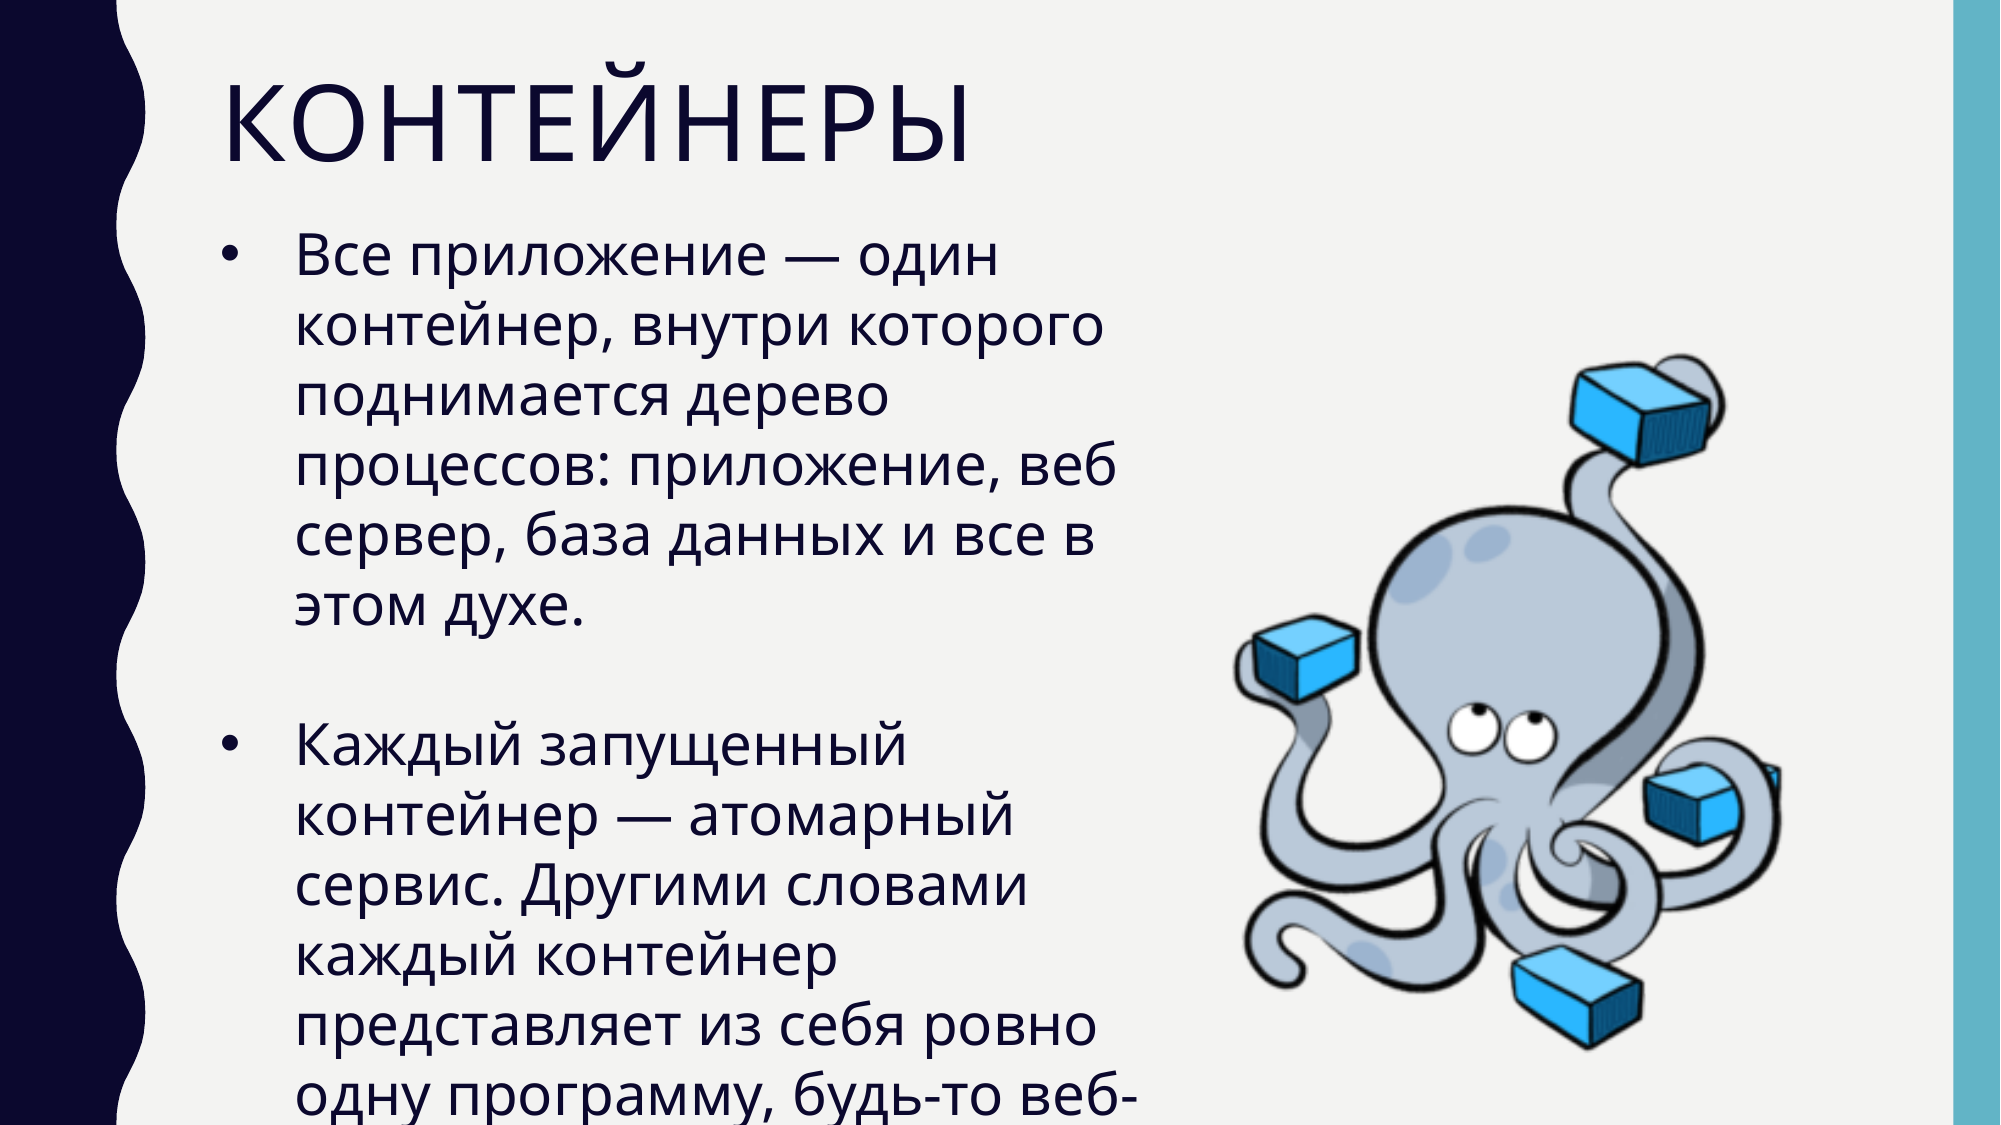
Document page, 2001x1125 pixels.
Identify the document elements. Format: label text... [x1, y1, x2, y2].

title Контейнеры [205, 62, 1875, 252]
text_box Все приложение — один контейнер, внутри которого поднимается дерево процессов: приложение, веб сервер, база данных и все в этом духе. Каждый запущенный контейнер — атомарный сервис. Другими словами каждый контейнер представляет из себя ровно одну программу, будь-то веб-сервер или приложение. [205, 210, 1178, 1125]
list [1143, 342, 1875, 1063]
